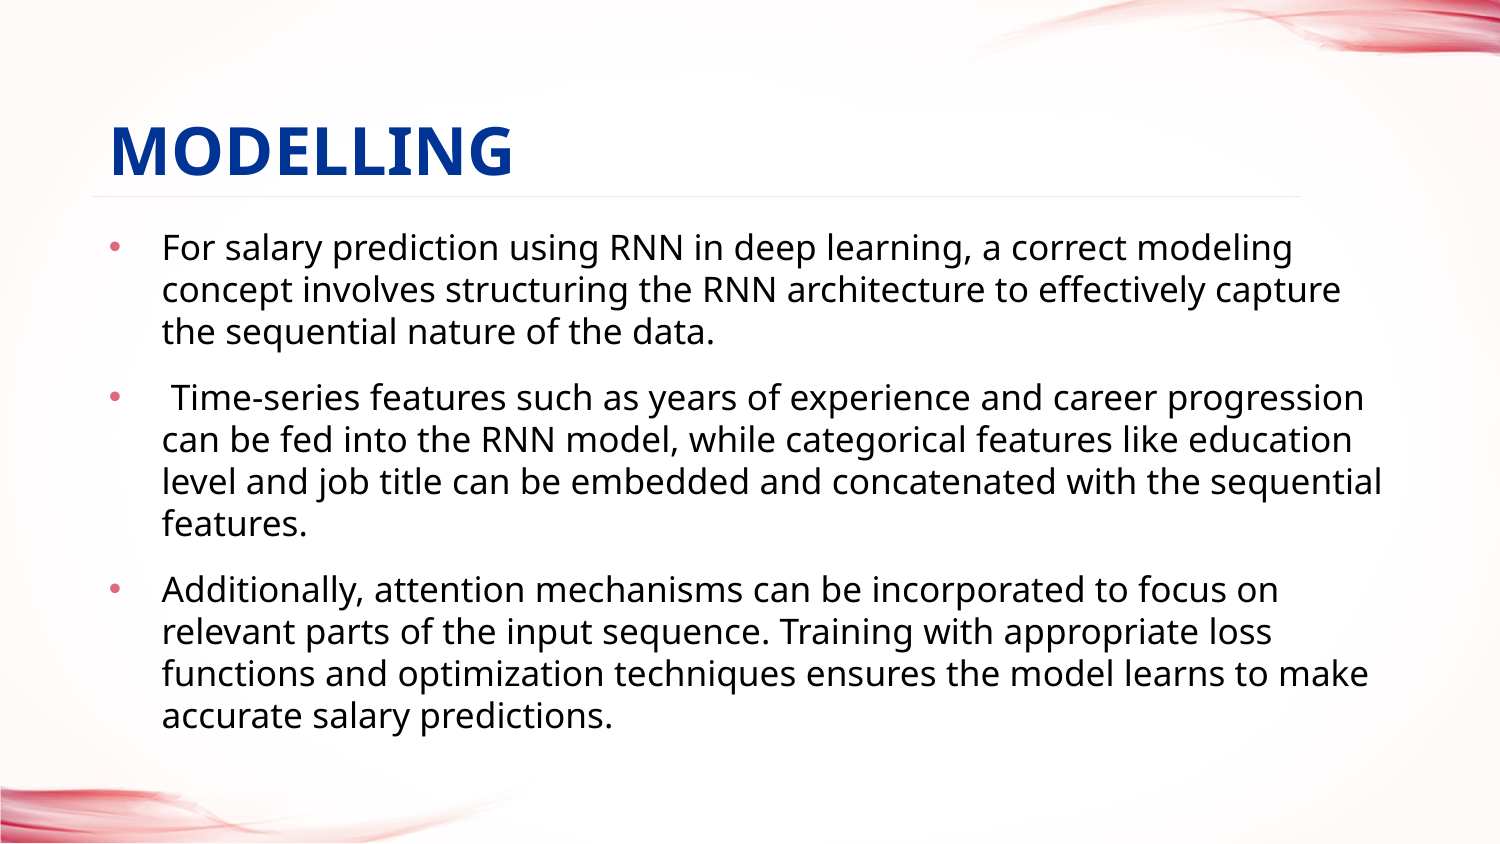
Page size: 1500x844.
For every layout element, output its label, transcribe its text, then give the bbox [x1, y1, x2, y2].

list For salary prediction using RNN in deep learning, a correct modeling concept involves structuring the RNN architecture to effectively capture the sequential nature of the data. Time-series features such as years of experience and career progression can be fed into the RNN model, while categorical features like education level and job title can be embedded and concatenated with the sequential features. Additionally, attention mechanisms can be incorporated to focus on relevant parts of the input sequence. Training with appropriate loss functions and optimization techniques ensures the model learns to make accurate salary predictions. [93, 209, 1407, 749]
title Modelling [93, 93, 1407, 197]
picture [0, 0, 1500, 844]
